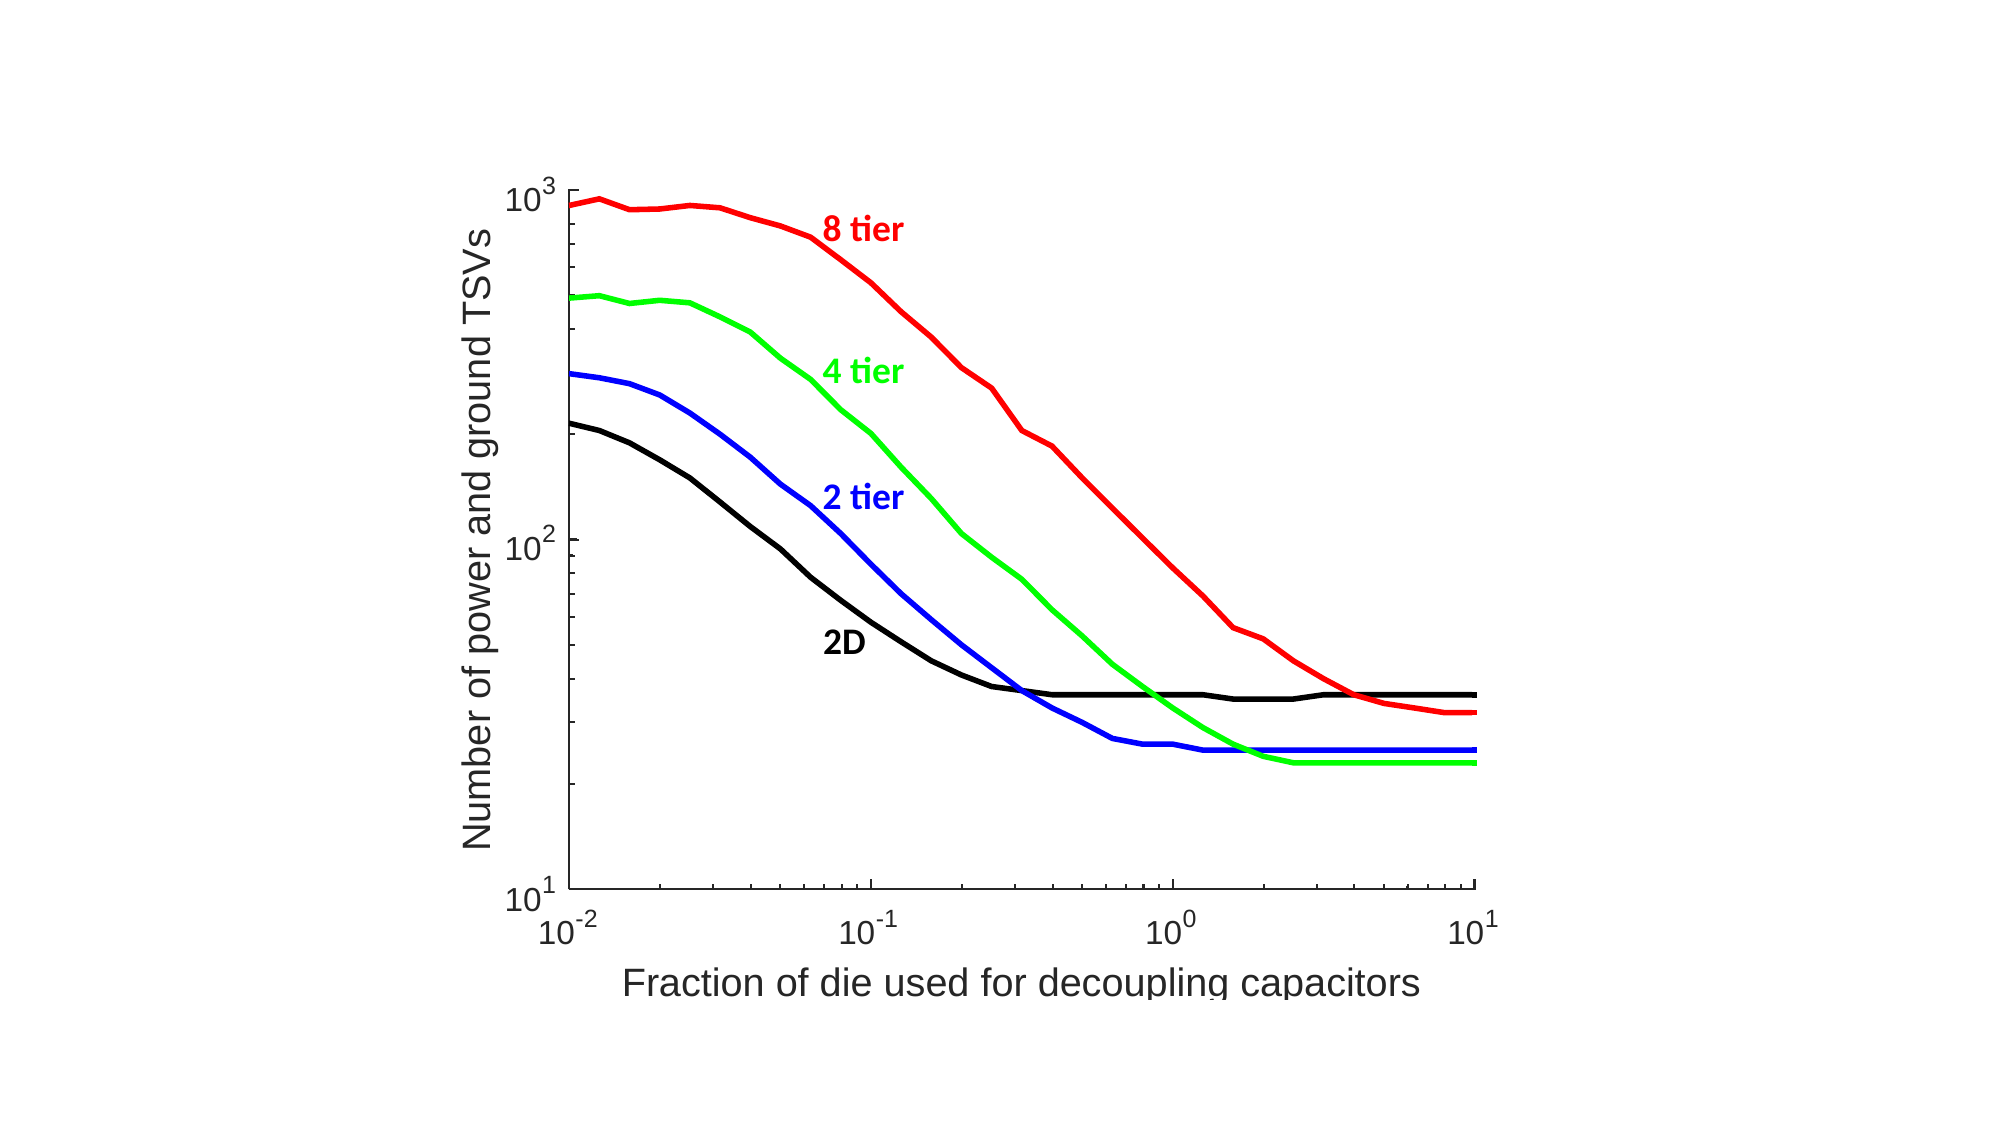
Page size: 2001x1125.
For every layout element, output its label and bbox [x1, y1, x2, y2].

text_box [416, 124, 1583, 1001]
